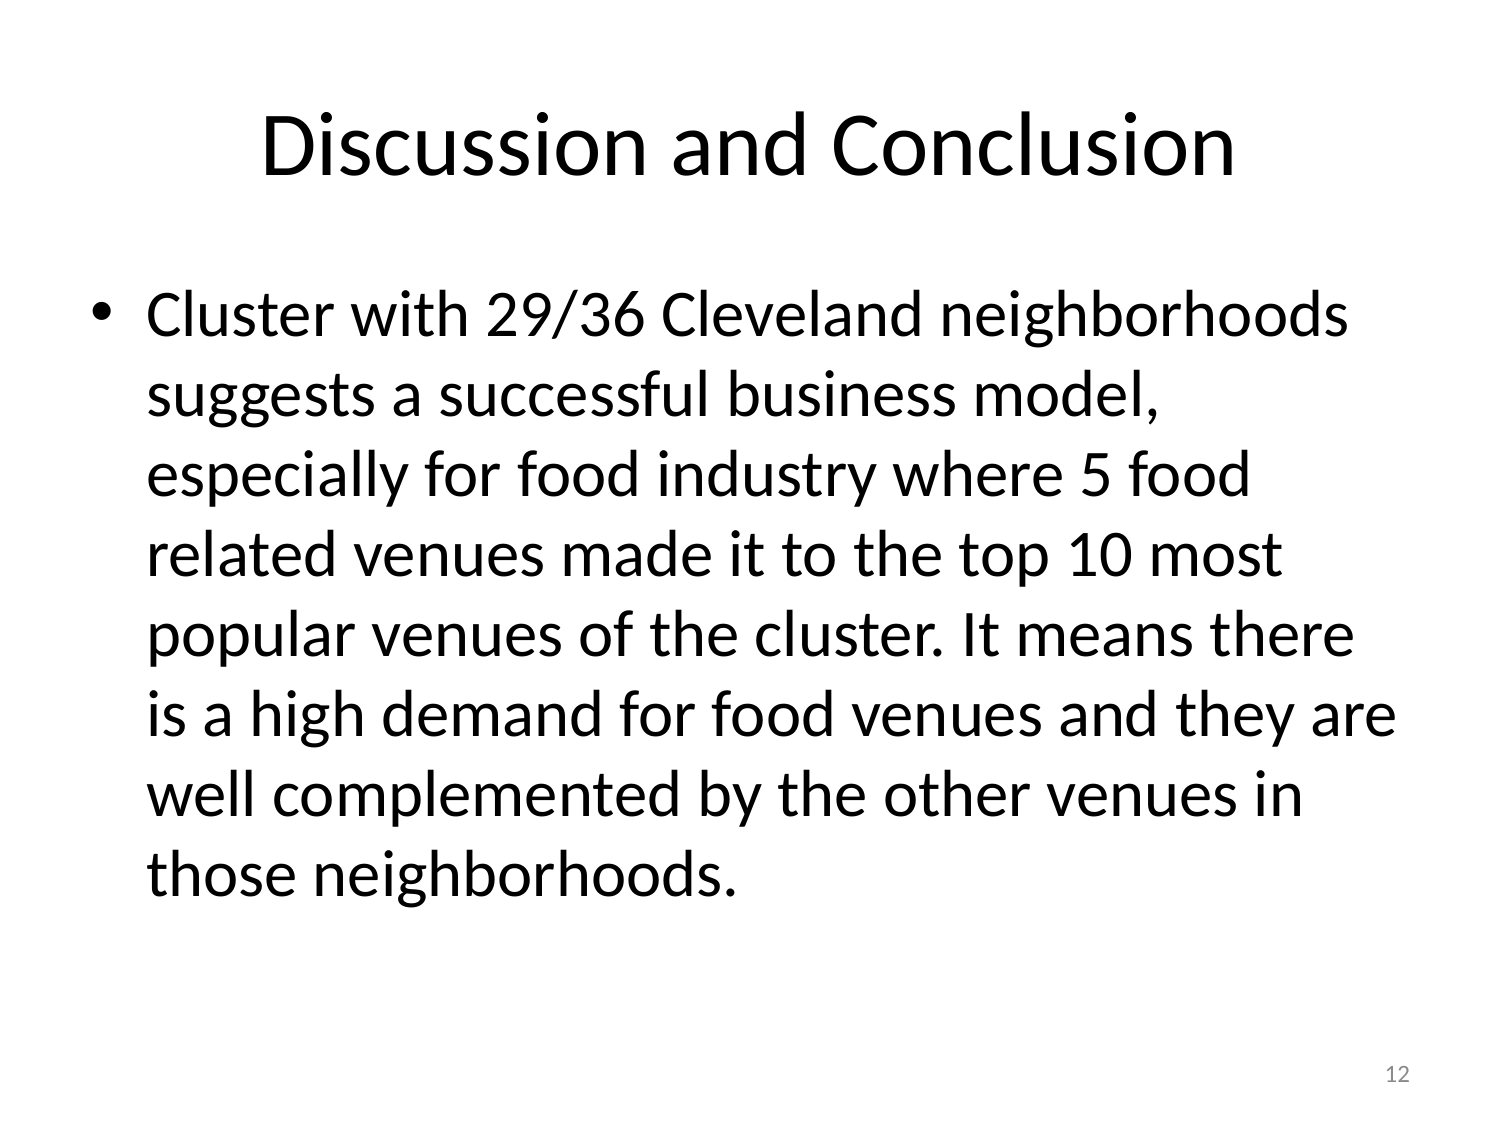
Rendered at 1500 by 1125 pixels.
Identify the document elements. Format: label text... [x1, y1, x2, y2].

slide_number 11 [1074, 1042, 1425, 1103]
list Cluster with 29/36 Cleveland neighborhoods suggests a successful business model, especially for food industry where 5 food related venues made it to the top 10 most popular venues of the cluster. It means there is a high demand for food venues and they are well complemented by the other venues in those neighborhoods. [75, 262, 1425, 1005]
title Discussion and Conclusion [75, 45, 1425, 233]
